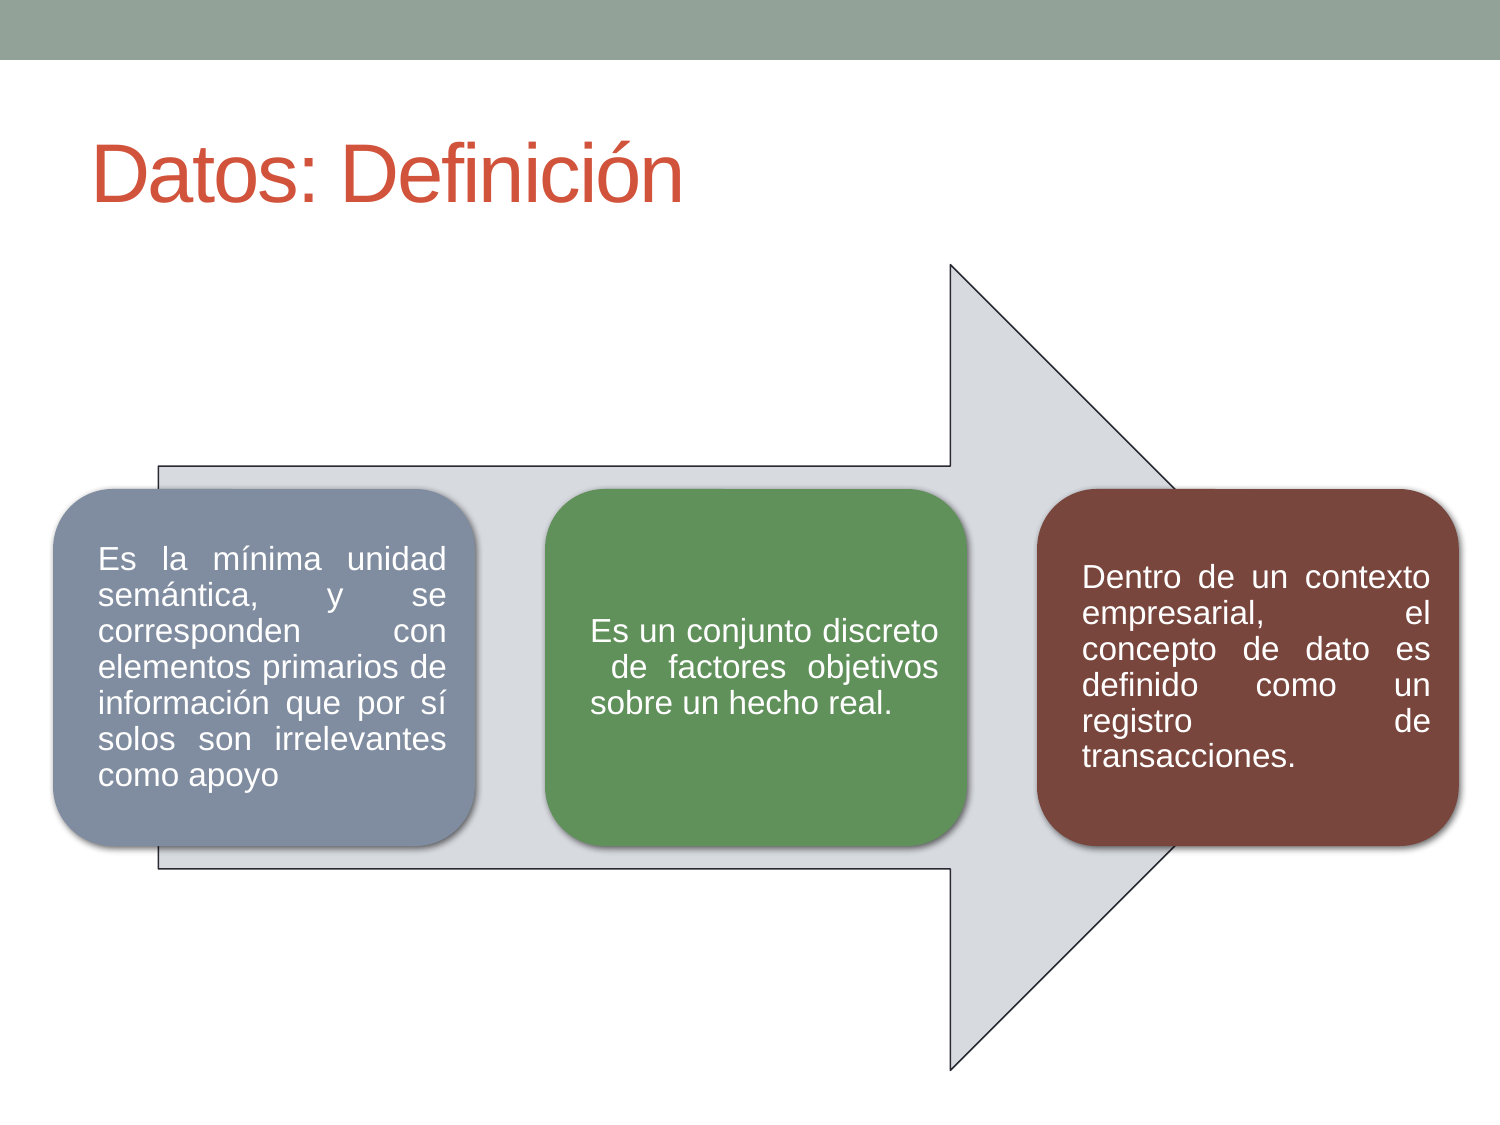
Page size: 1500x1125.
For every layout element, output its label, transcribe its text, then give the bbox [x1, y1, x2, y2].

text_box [52, 264, 1459, 1071]
title Datos: Definición [75, 87, 1425, 250]
